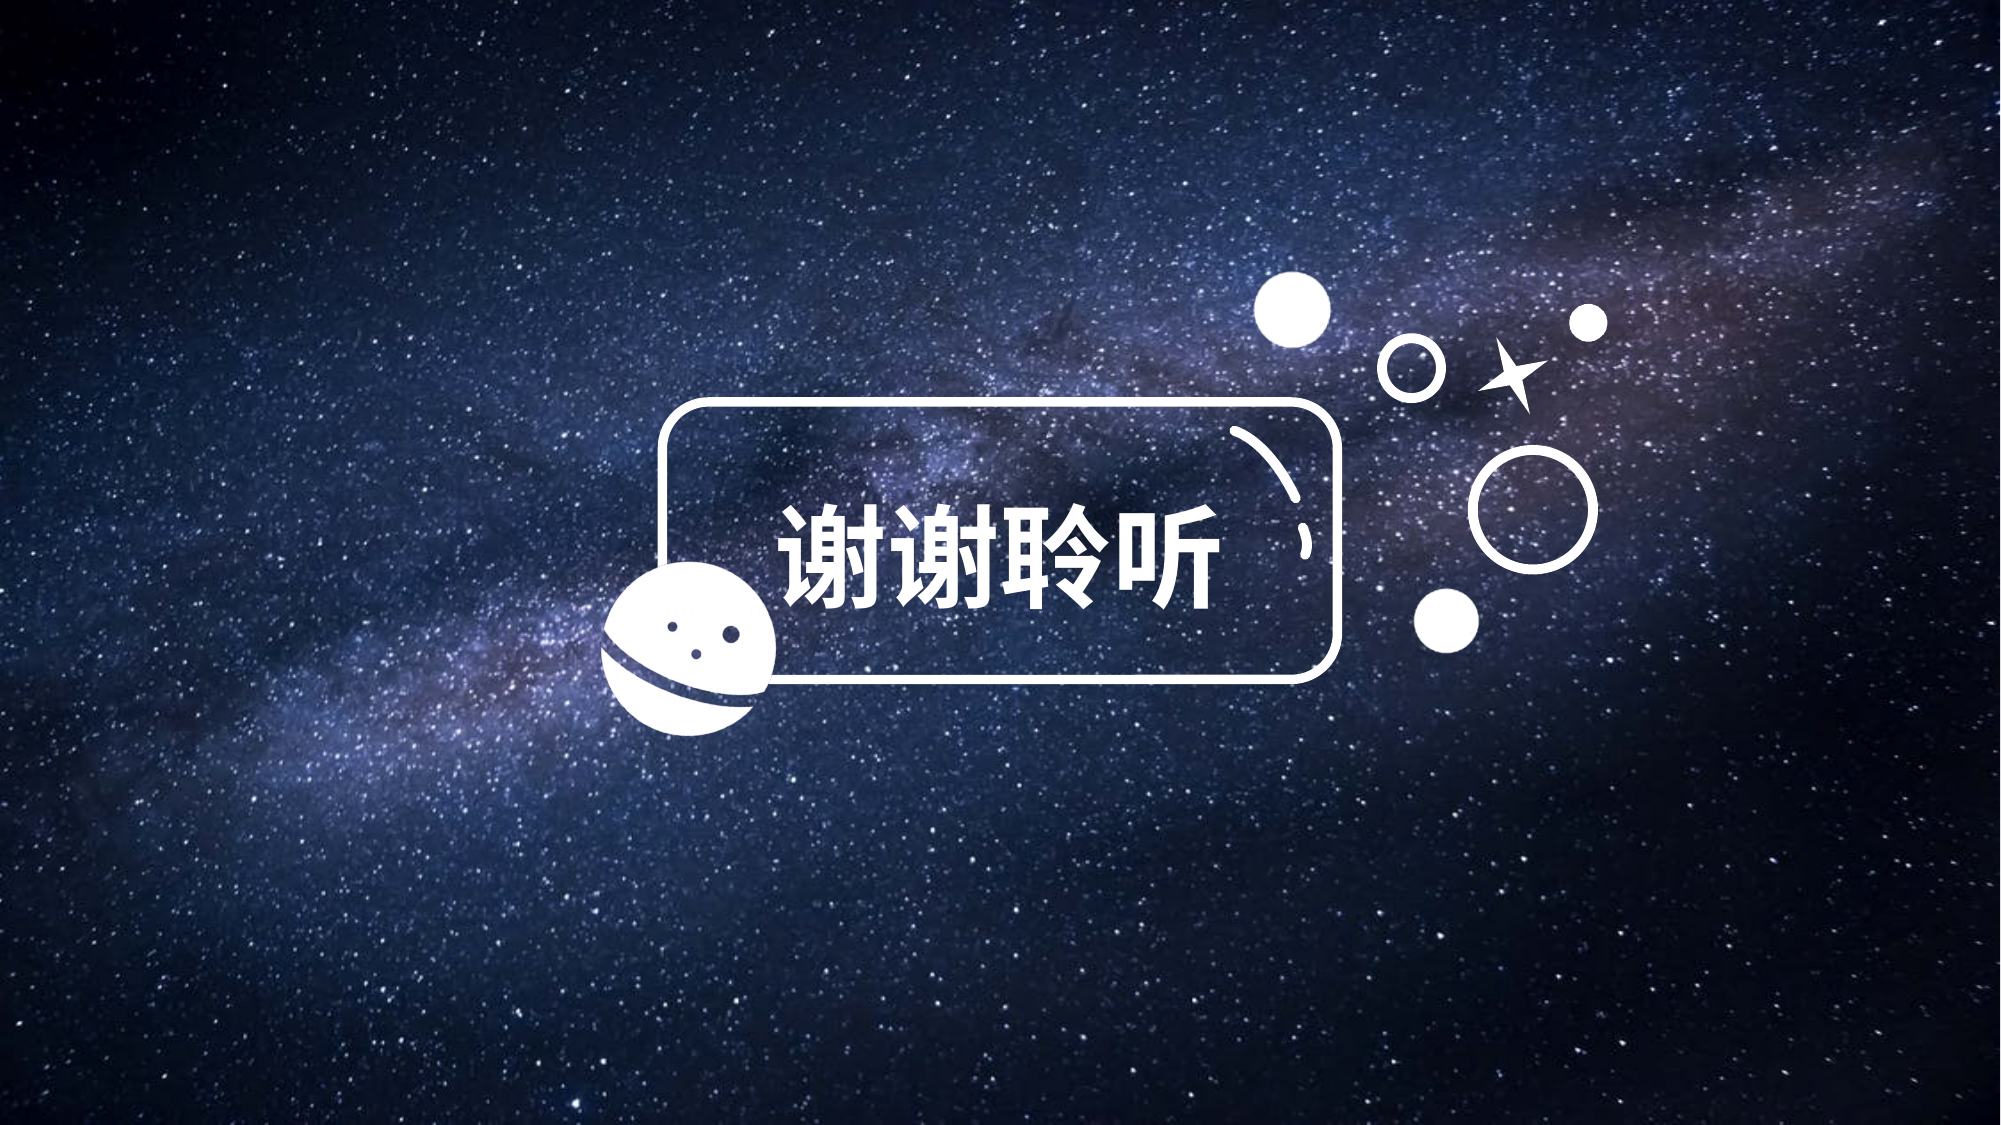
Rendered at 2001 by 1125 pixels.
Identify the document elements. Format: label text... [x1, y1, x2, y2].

picture [0, 0, 2001, 1125]
title 谢谢聆听 [662, 401, 1338, 680]
